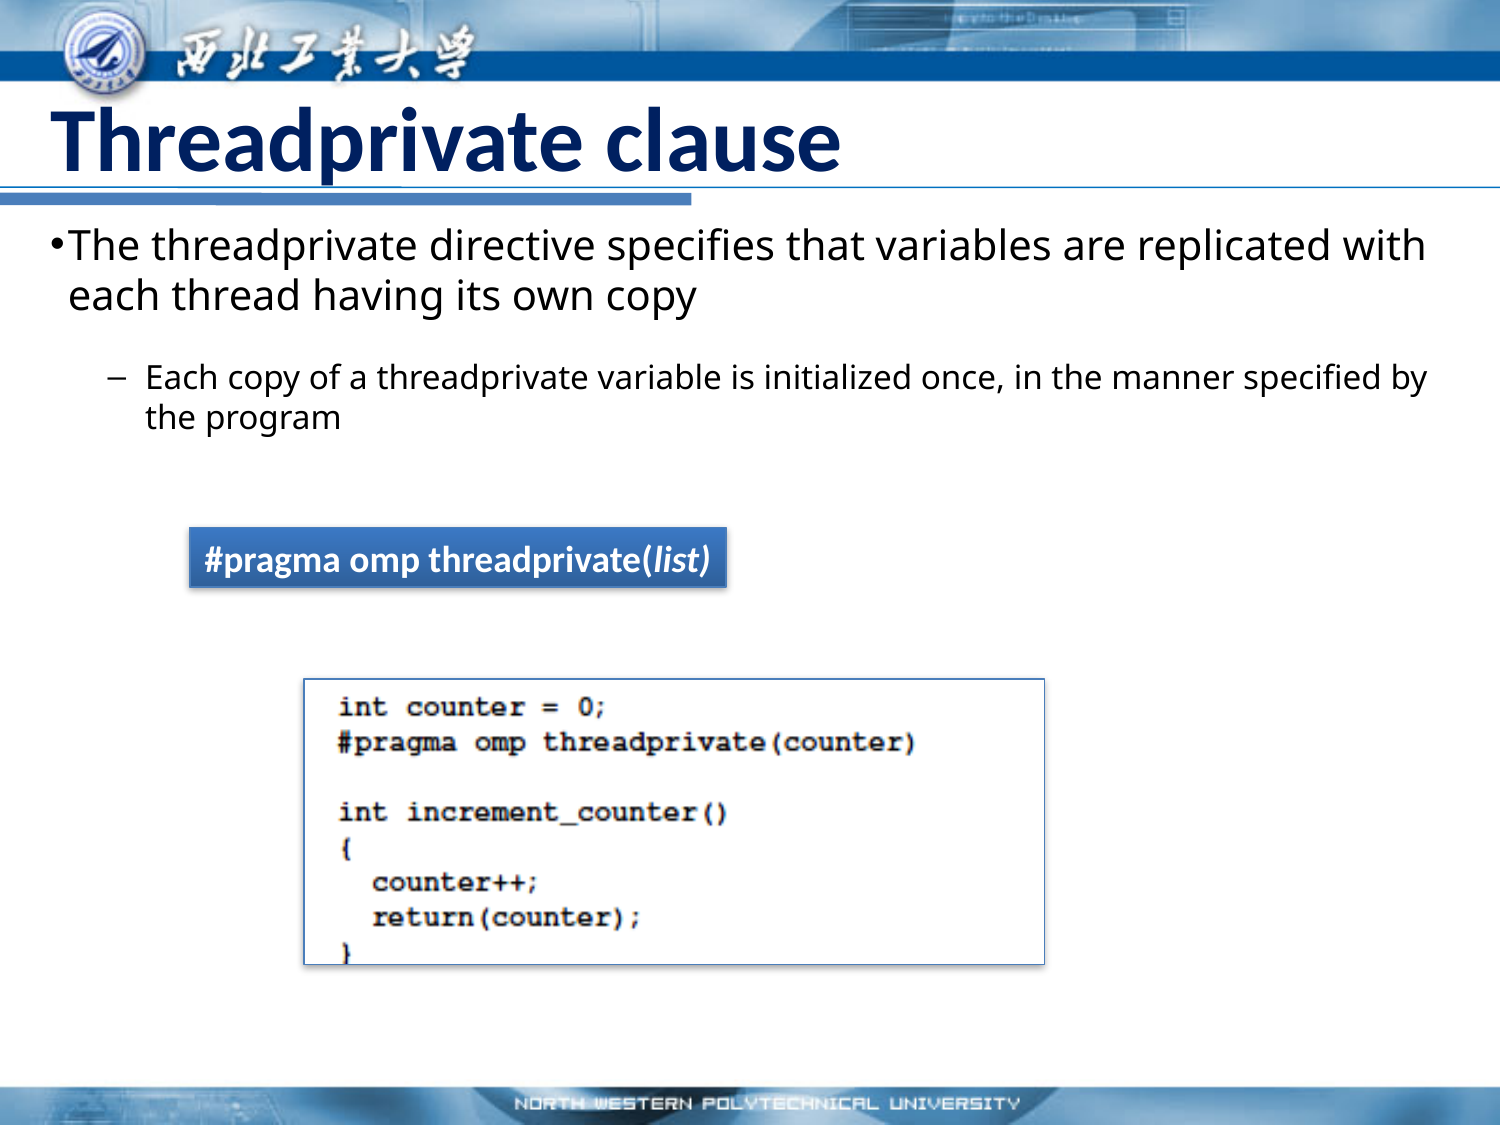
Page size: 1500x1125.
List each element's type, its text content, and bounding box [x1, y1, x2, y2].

title Threadprivate clause [35, 82, 1465, 188]
picture [0, 188, 1500, 1125]
text_box #pragma omp threadprivate(list) [189, 527, 727, 588]
picture [0, 0, 1500, 186]
list The threadprivate directive specifies that variables are replicated with each thread having its own copy Each copy of a threadprivate variable is initialized once, in the manner specified by the program [35, 210, 1465, 1020]
